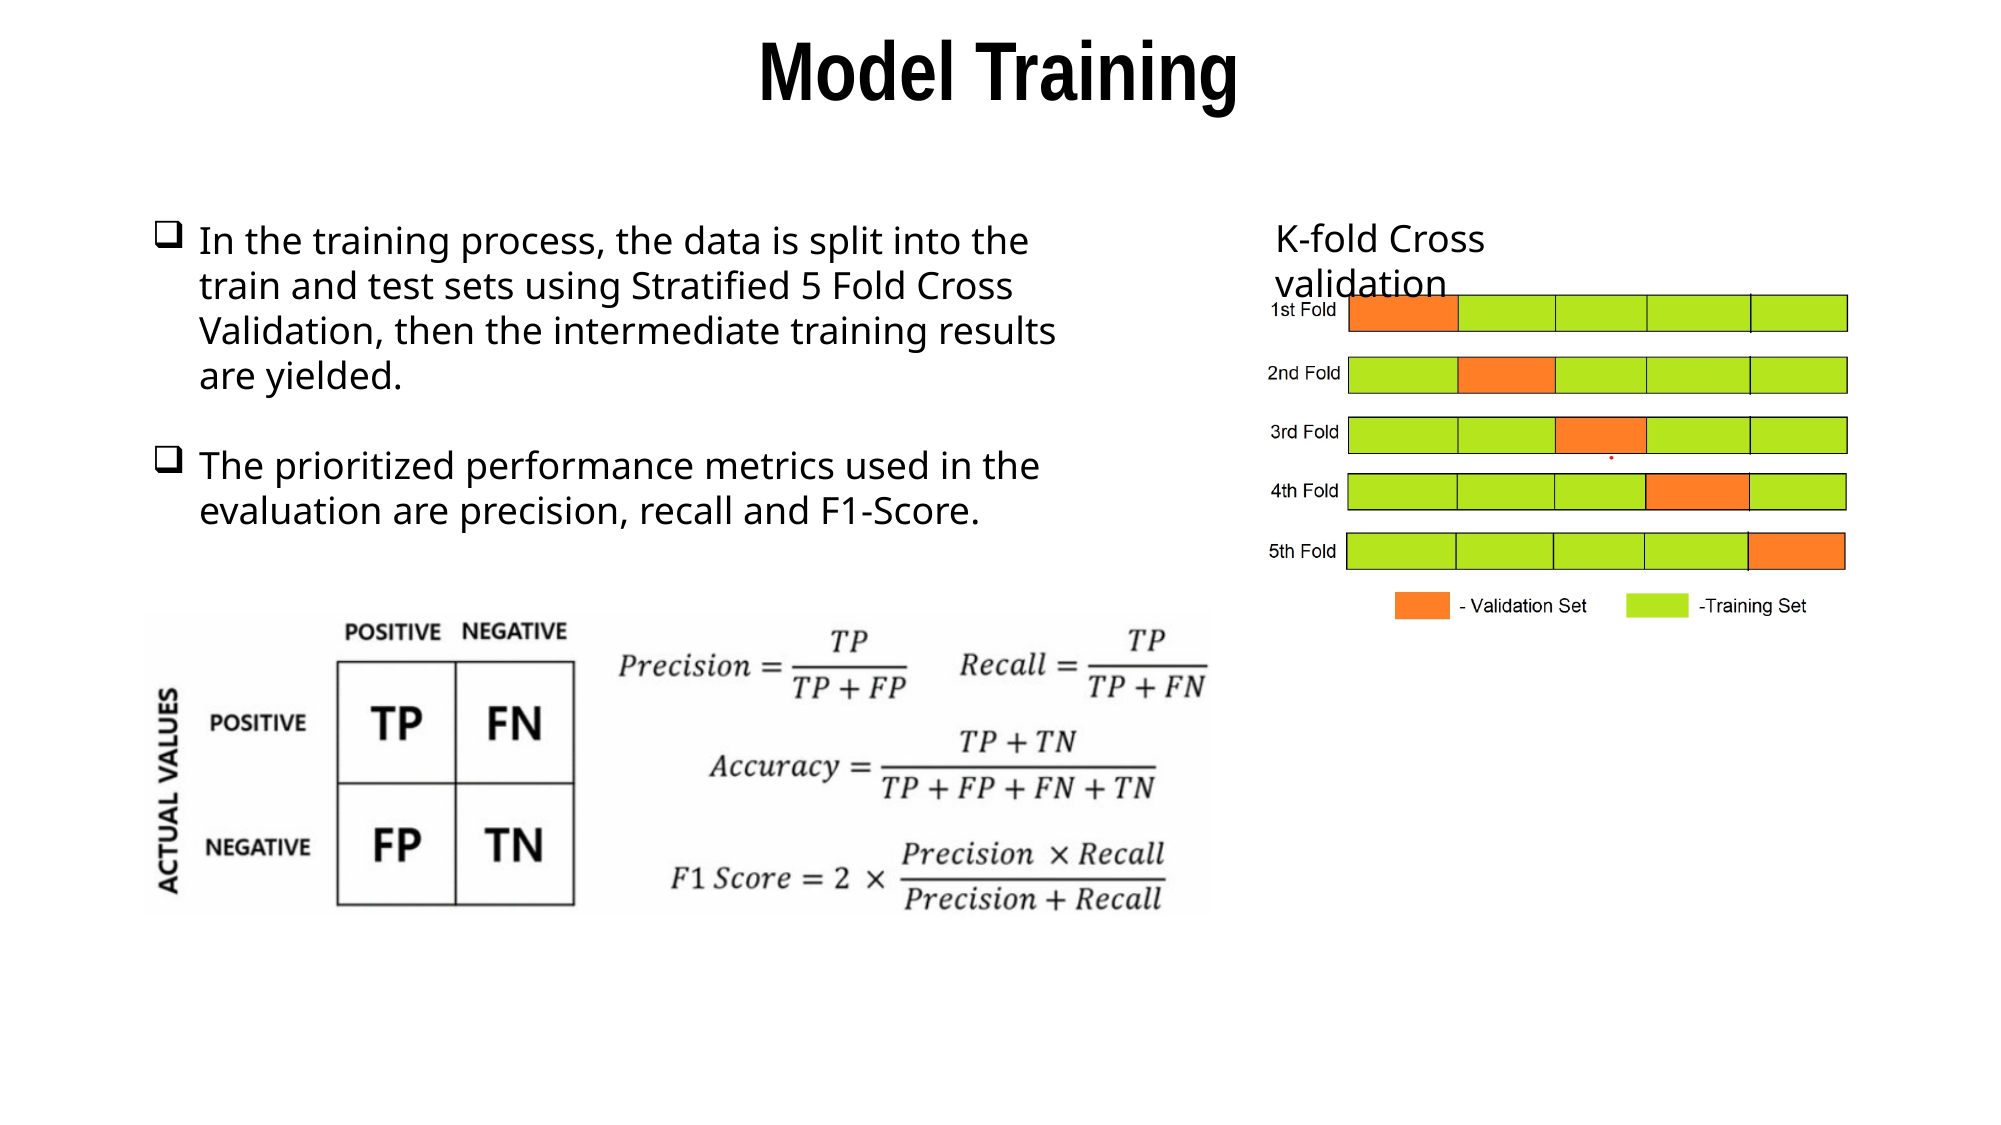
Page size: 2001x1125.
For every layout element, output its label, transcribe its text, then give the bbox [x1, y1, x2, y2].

text_box K-fold Cross validation [1260, 207, 1637, 279]
picture [137, 590, 1211, 916]
picture [1260, 279, 1863, 624]
list Model Training [0, 12, 2000, 123]
text_box In the training process, the data is split into the train and test sets using Stratified 5 Fold Cross Validation, then the intermediate training results are yielded. The prioritized performance metrics used in the evaluation are precision, recall and F1-Score. [137, 209, 1135, 539]
